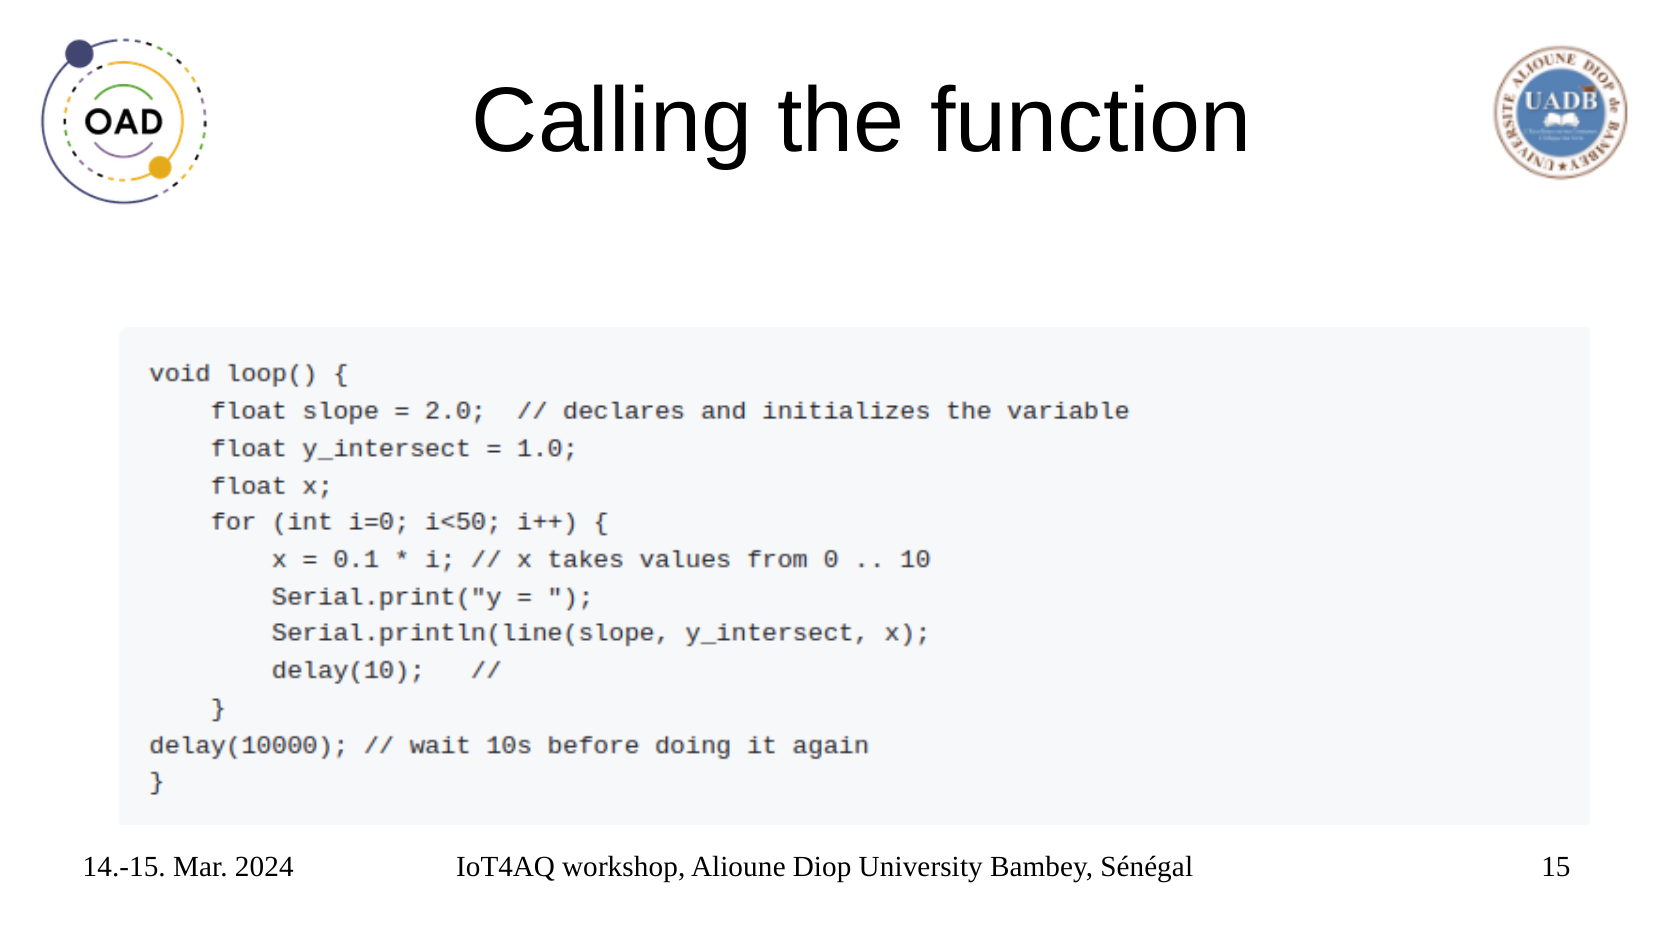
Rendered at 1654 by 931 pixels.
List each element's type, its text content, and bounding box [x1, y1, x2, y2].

picture [112, 327, 1590, 826]
slide_number 15 [1275, 847, 1571, 912]
picture [1482, 37, 1641, 188]
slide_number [82, 847, 375, 912]
title Calling the function [278, 37, 1446, 193]
footer IoT4AQ workshop, Alioune Diop University Bambey, Sénégal [375, 847, 1275, 912]
picture [0, 24, 242, 225]
